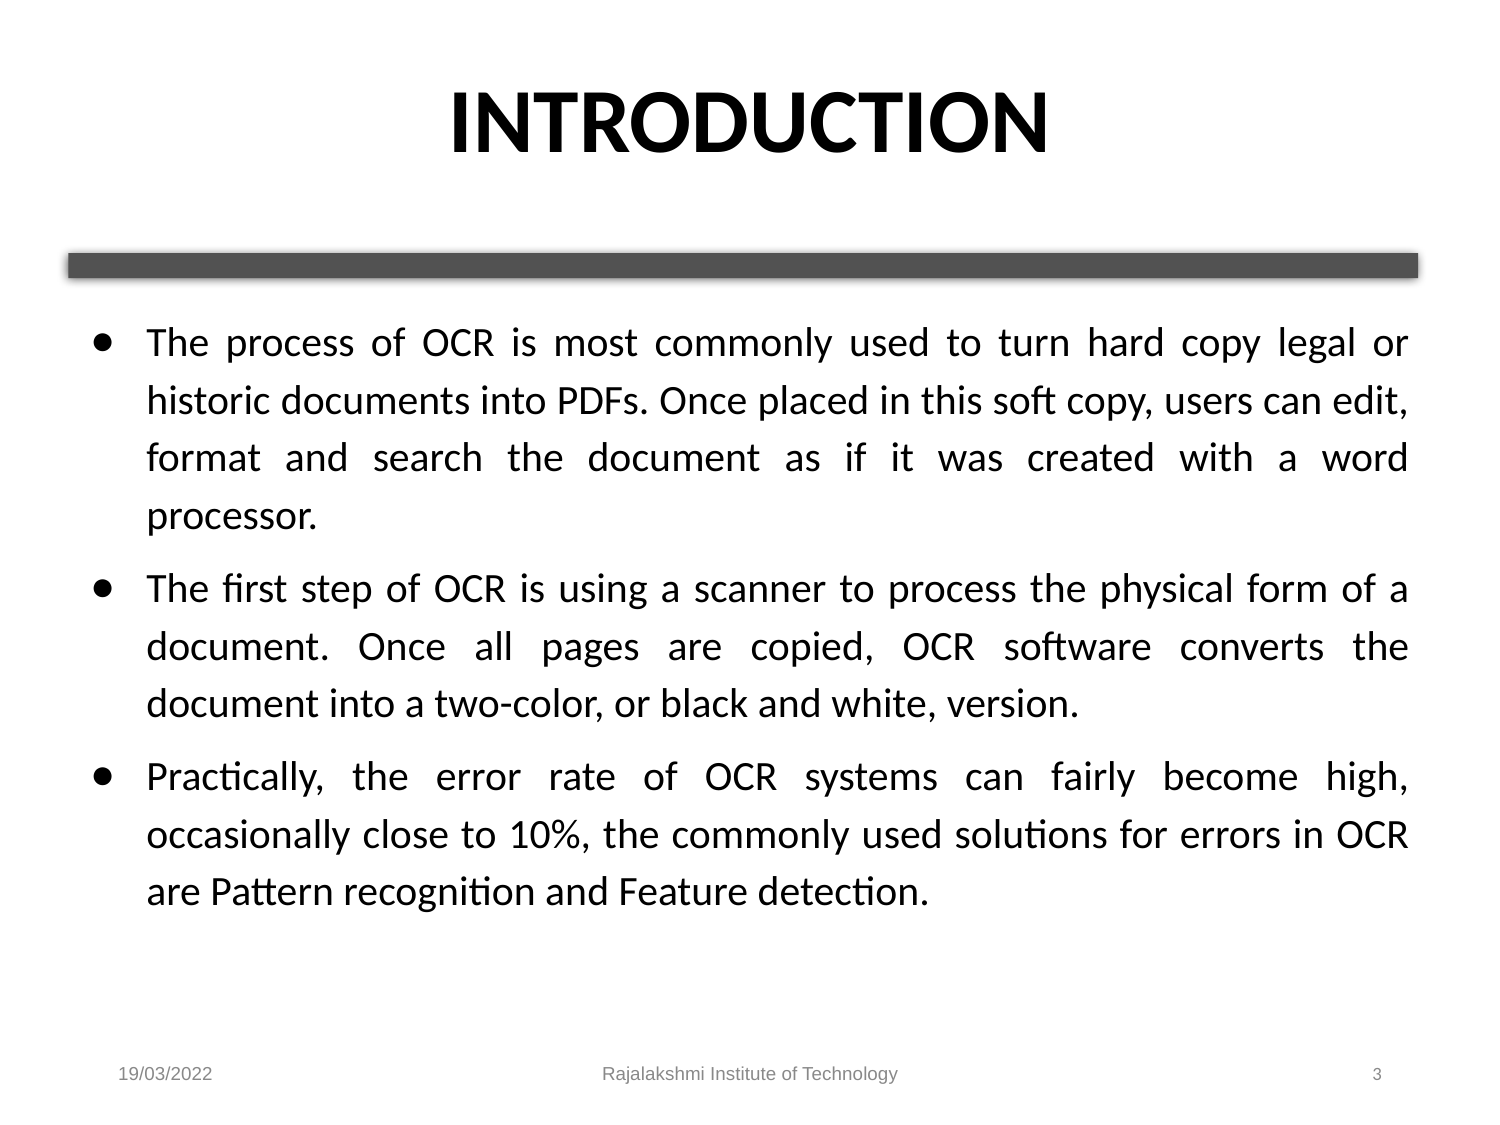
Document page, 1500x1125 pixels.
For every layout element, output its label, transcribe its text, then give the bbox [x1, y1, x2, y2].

title INTRODUCTION [75, 45, 1425, 200]
text_box 3 [1059, 1042, 1397, 1103]
text_box [68, 253, 1419, 279]
text_box Rajalakshmi Institute of Technology [496, 1042, 1004, 1103]
list The process of OCR is most commonly used to turn hard copy legal or historic documents into PDFs. Once placed in this soft copy, users can edit, format and search the document as if it was created with a word processor. The first step of OCR is using a scanner to process the physical form of a document. Once all pages are copied, OCR software converts the document into a two-color, or black and white, version. Practically, the error rate of OCR systems can fairly become high, occasionally close to 10%, the commonly used solutions for errors in OCR are Pattern recognition and Feature detection. [75, 299, 1425, 1005]
text_box 19/03/2022 [103, 1042, 441, 1103]
